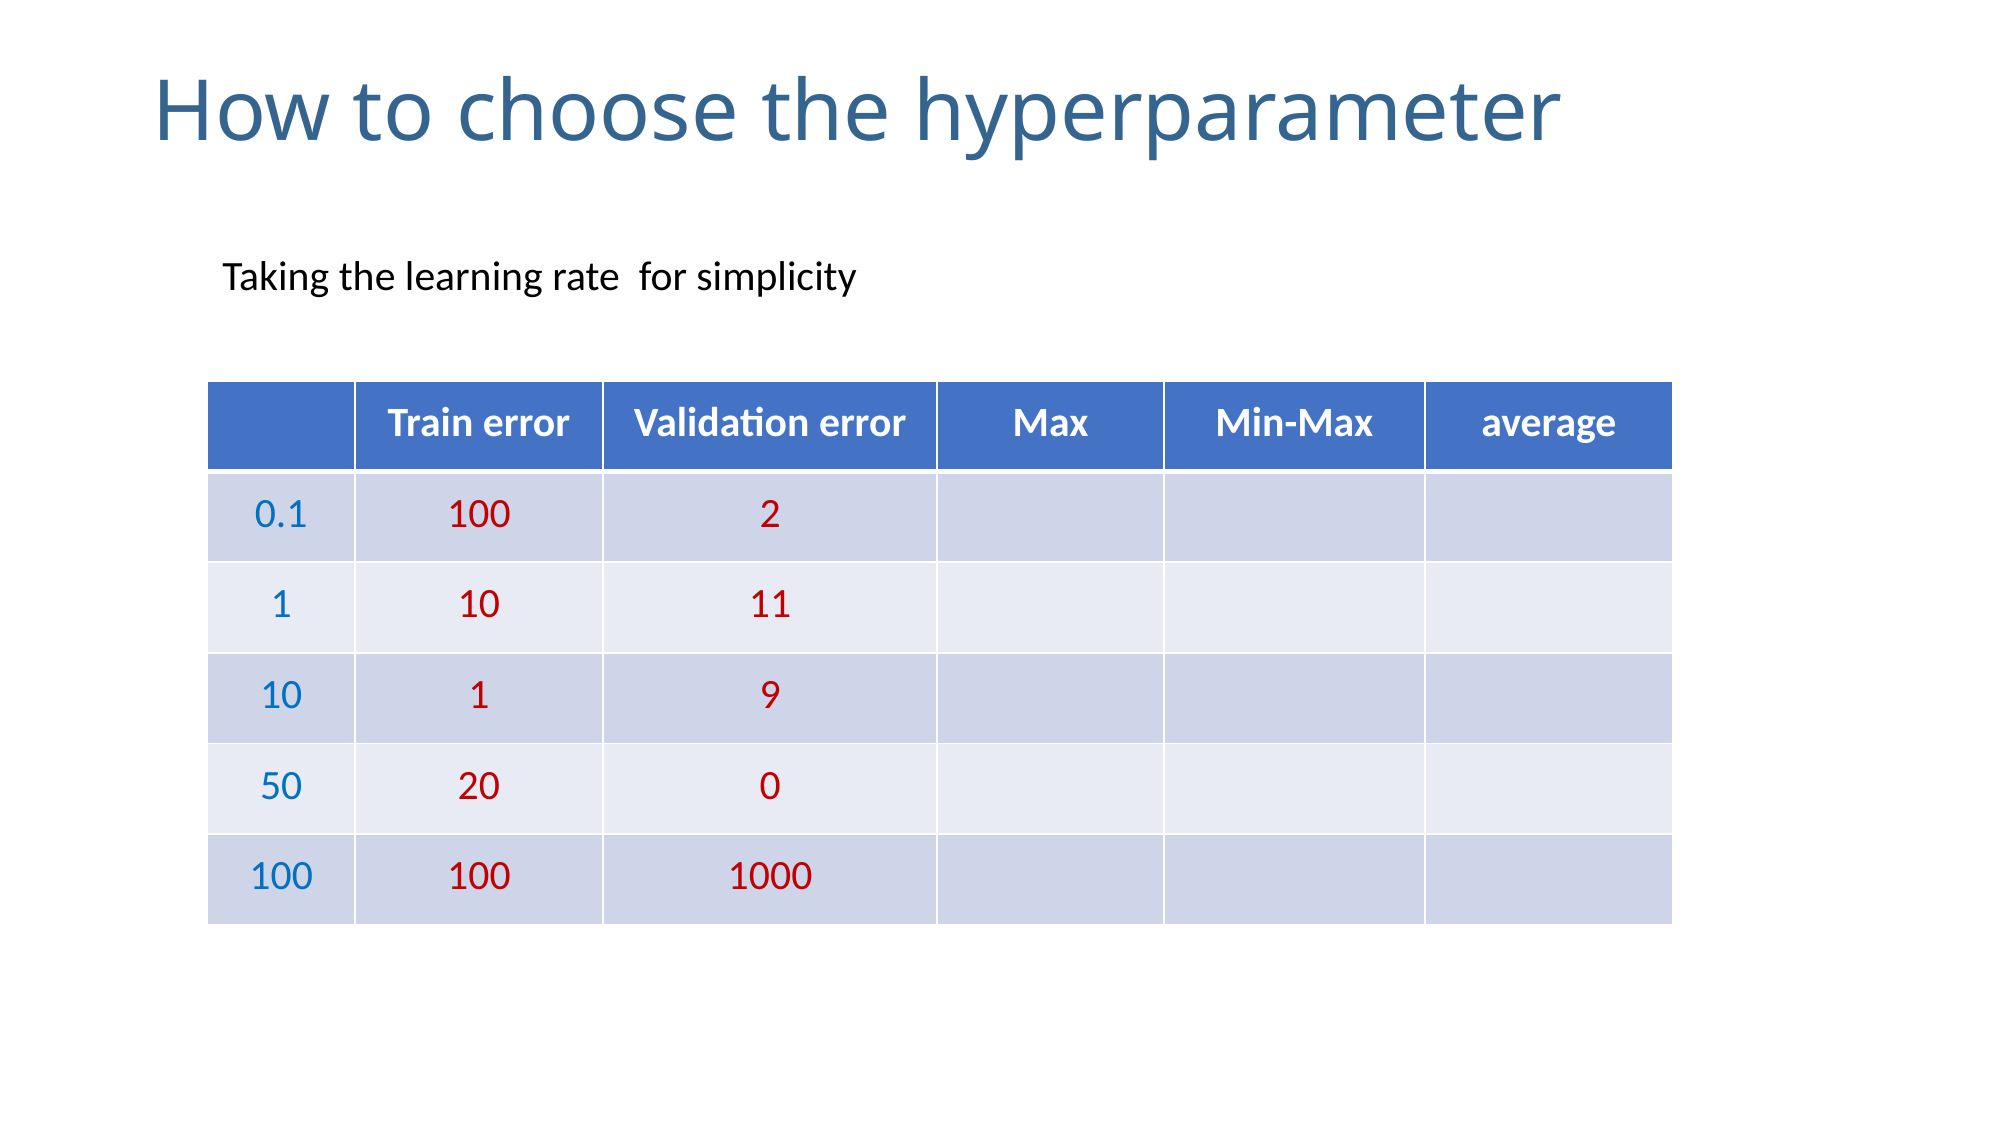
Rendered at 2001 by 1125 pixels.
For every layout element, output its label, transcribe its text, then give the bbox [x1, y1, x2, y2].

title How to choose the hyperparameter [137, 59, 1863, 167]
